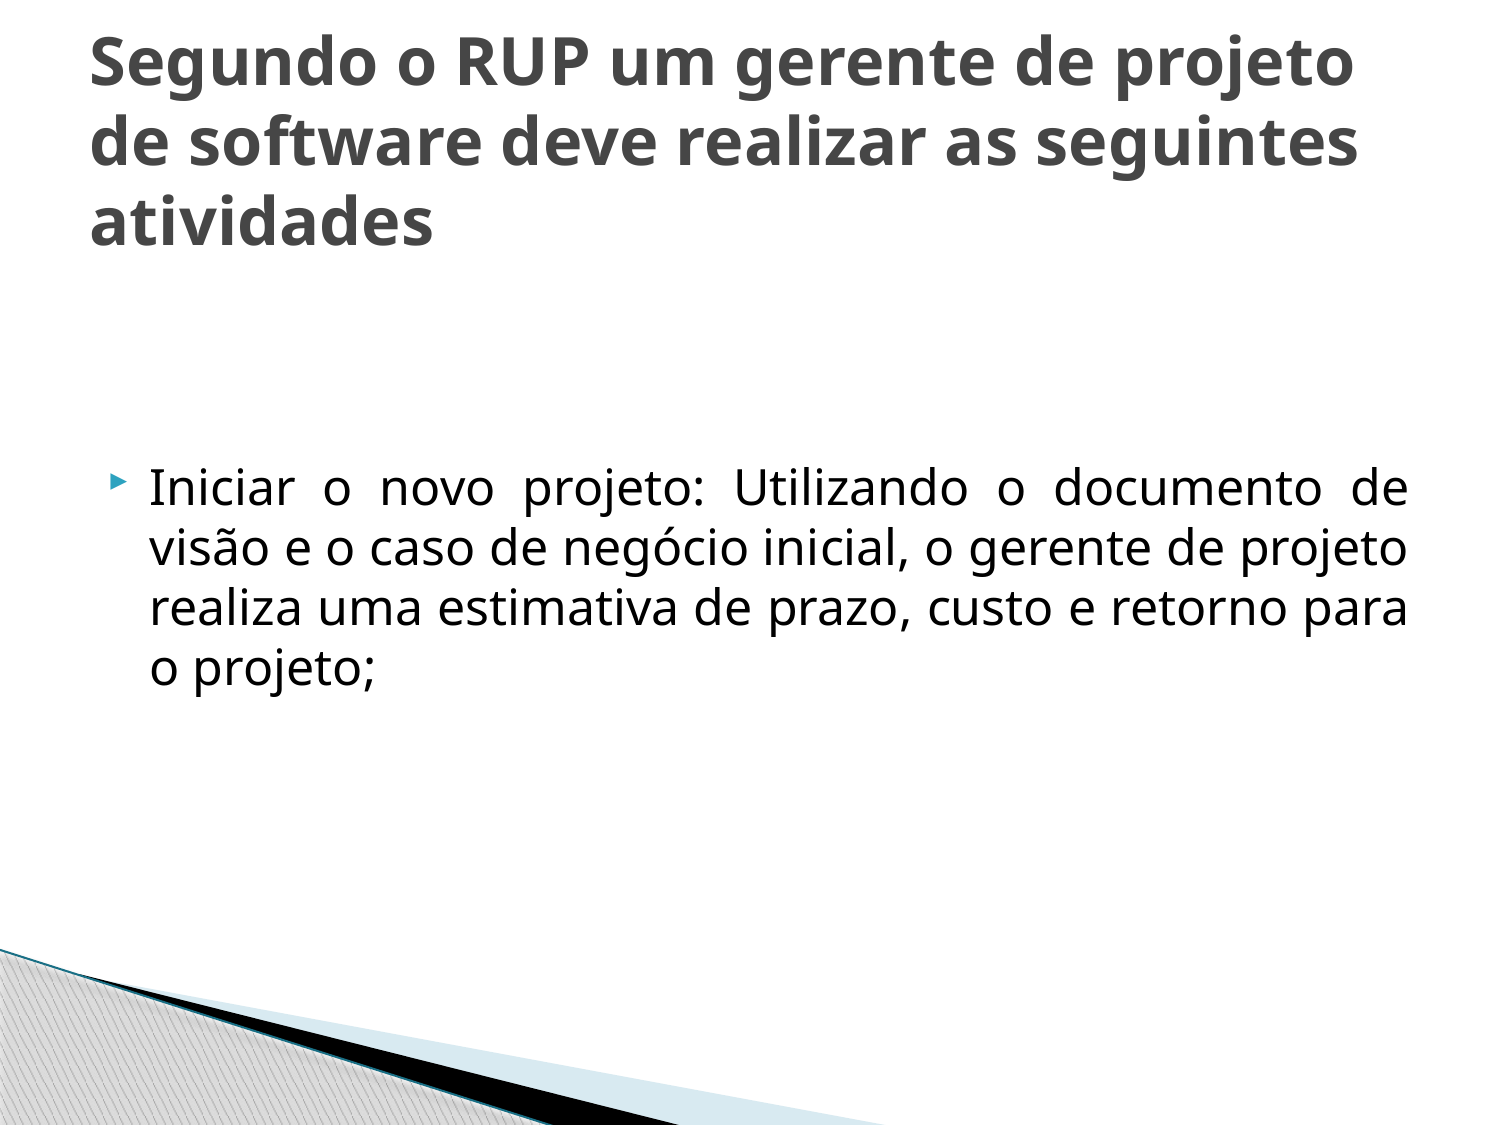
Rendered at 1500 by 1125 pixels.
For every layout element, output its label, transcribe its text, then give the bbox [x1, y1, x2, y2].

list Iniciar o novo projeto: Utilizando o documento de visão e o caso de negócio inicial, o gerente de projeto realiza uma estimativa de prazo, custo e retorno para o projeto; [75, 243, 1425, 986]
title Segundo o RUP um gerente de projeto de software deve realizar as seguintes atividades [75, 45, 1425, 233]
